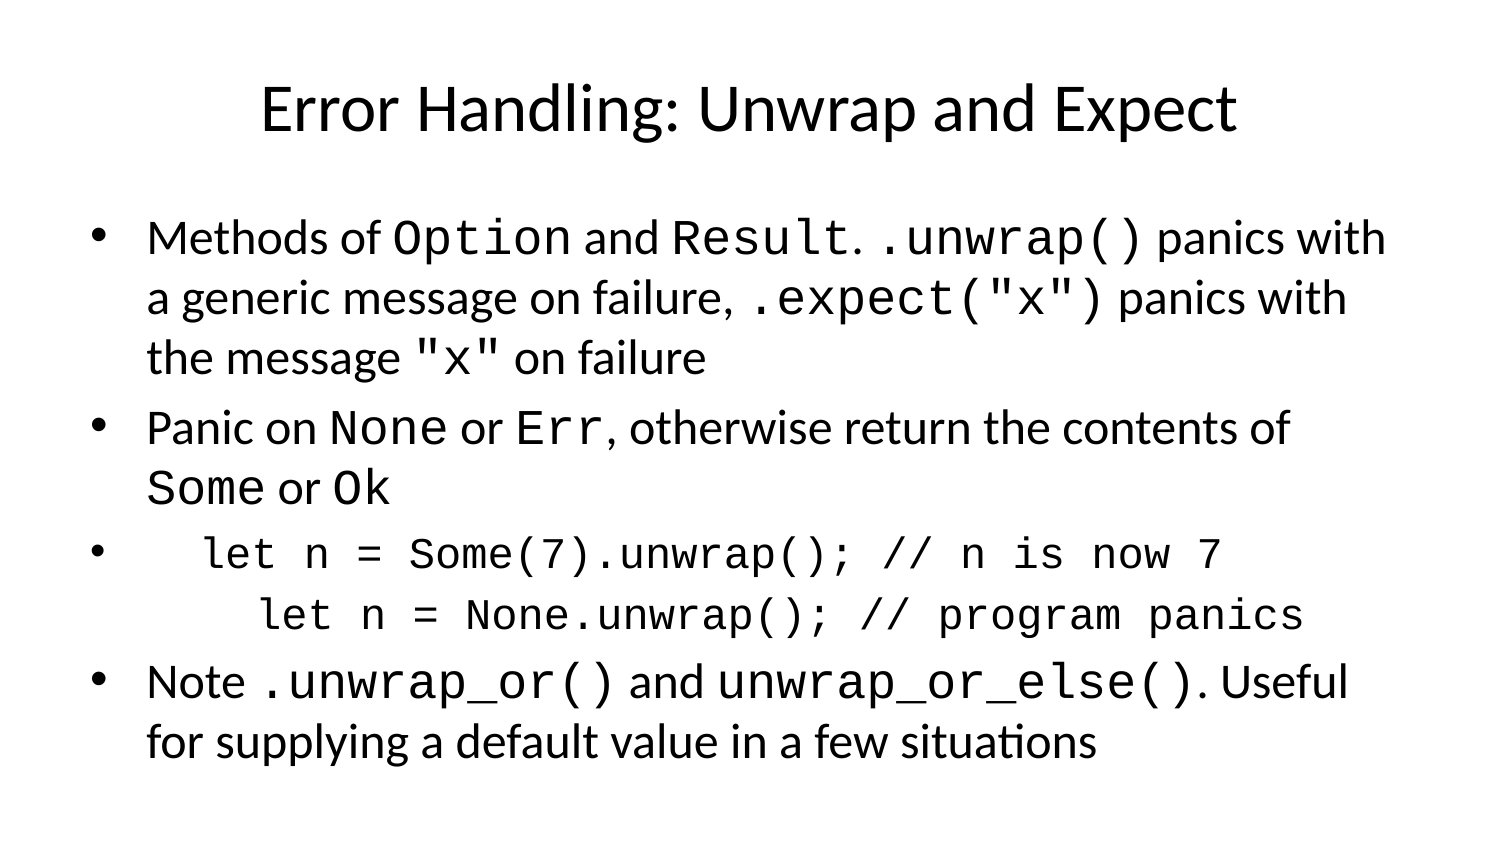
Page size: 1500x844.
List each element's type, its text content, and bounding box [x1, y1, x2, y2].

title Error Handling: Unwrap and Expect [75, 33, 1425, 175]
list Methods of Option and Result. .unwrap() panics with a generic message on failure, .expect("x") panics with the message "x" on failure Panic on None or Err, otherwise return the contents of Some or Ok let n = Some(7).unwrap(); // n is now 7 let n = None.unwrap(); // program panics Note .unwrap_or() and unwrap_or_else(). Useful for supplying a default value in a few situations [75, 196, 1425, 754]
